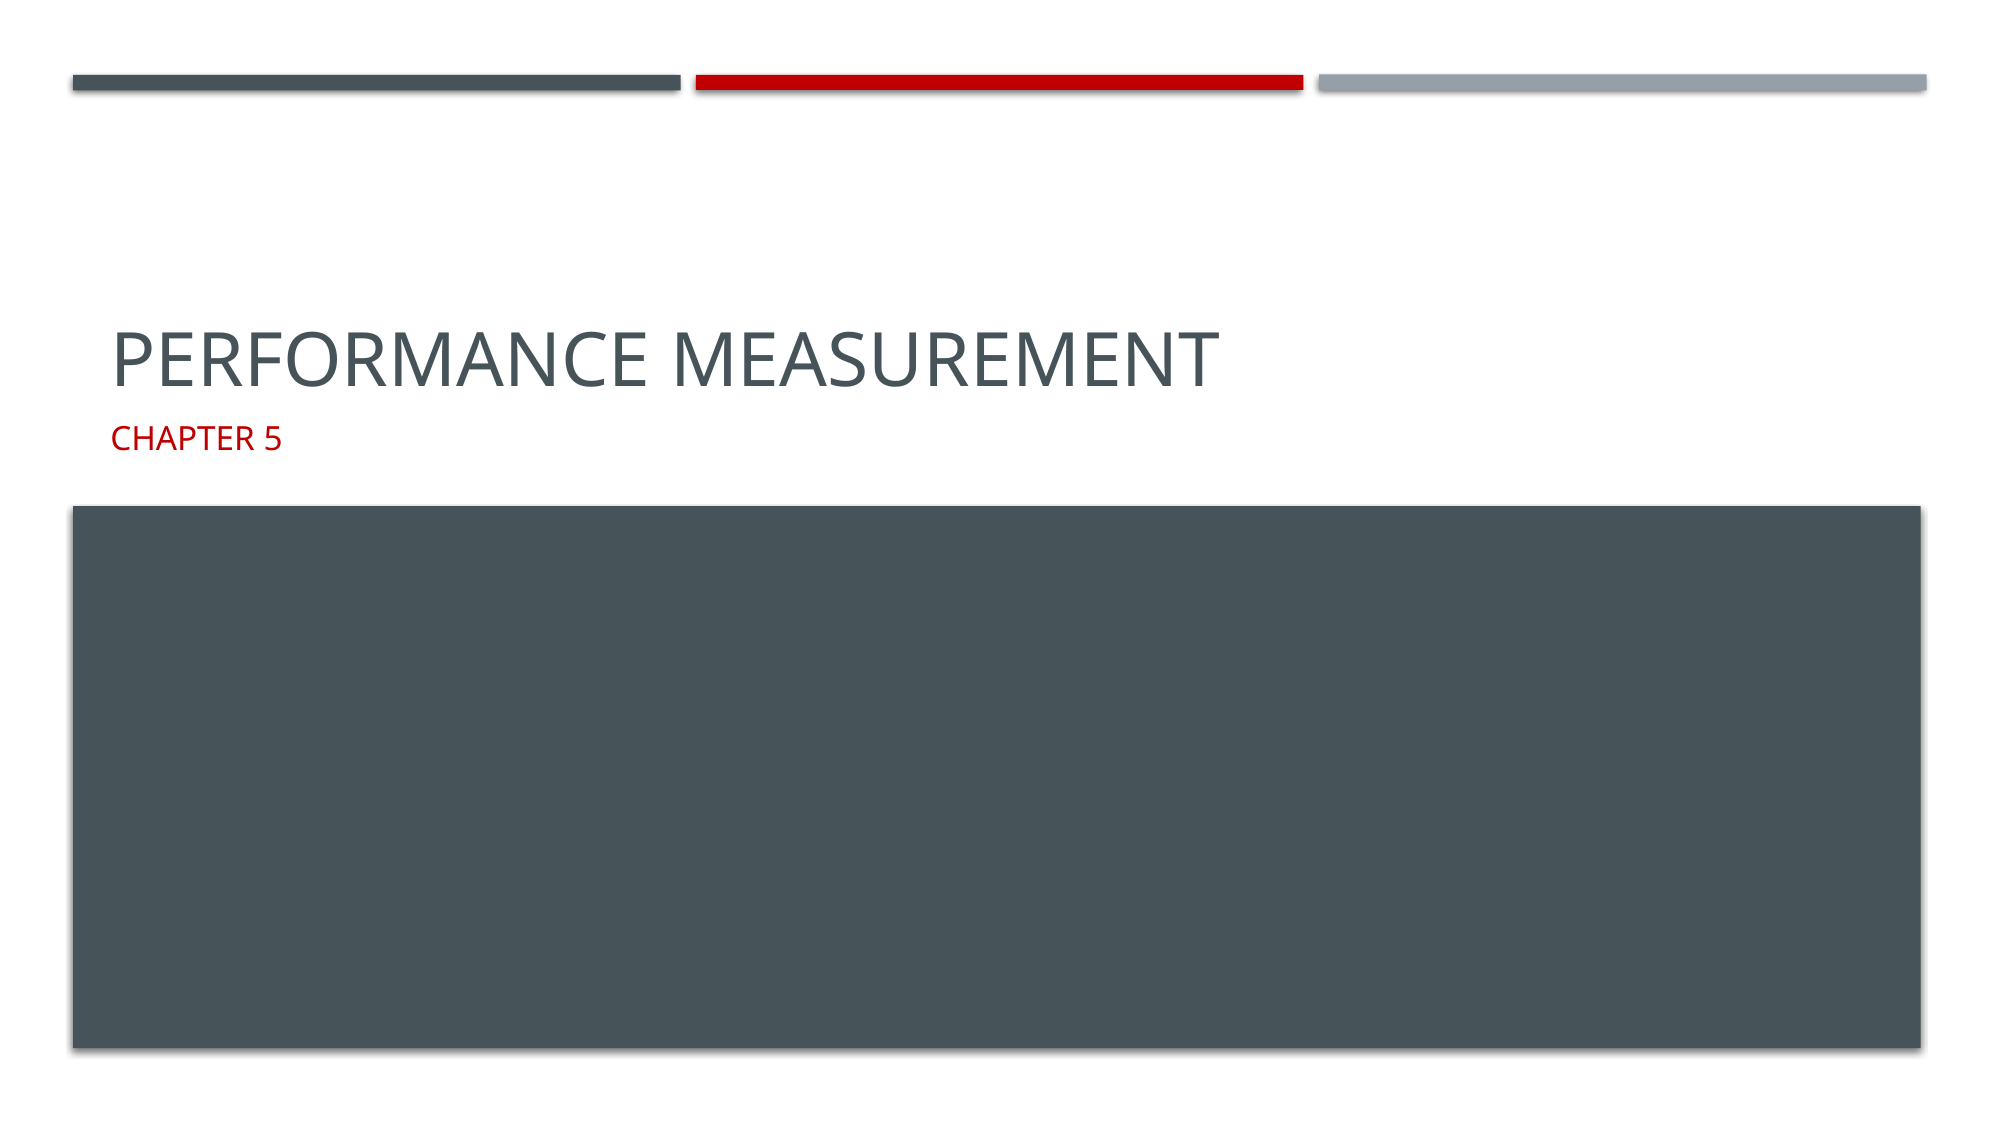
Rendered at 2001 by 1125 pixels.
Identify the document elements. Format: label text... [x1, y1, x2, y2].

subtitle Chapter 5 [95, 409, 1899, 507]
title Performance Measurement [95, 167, 1899, 409]
